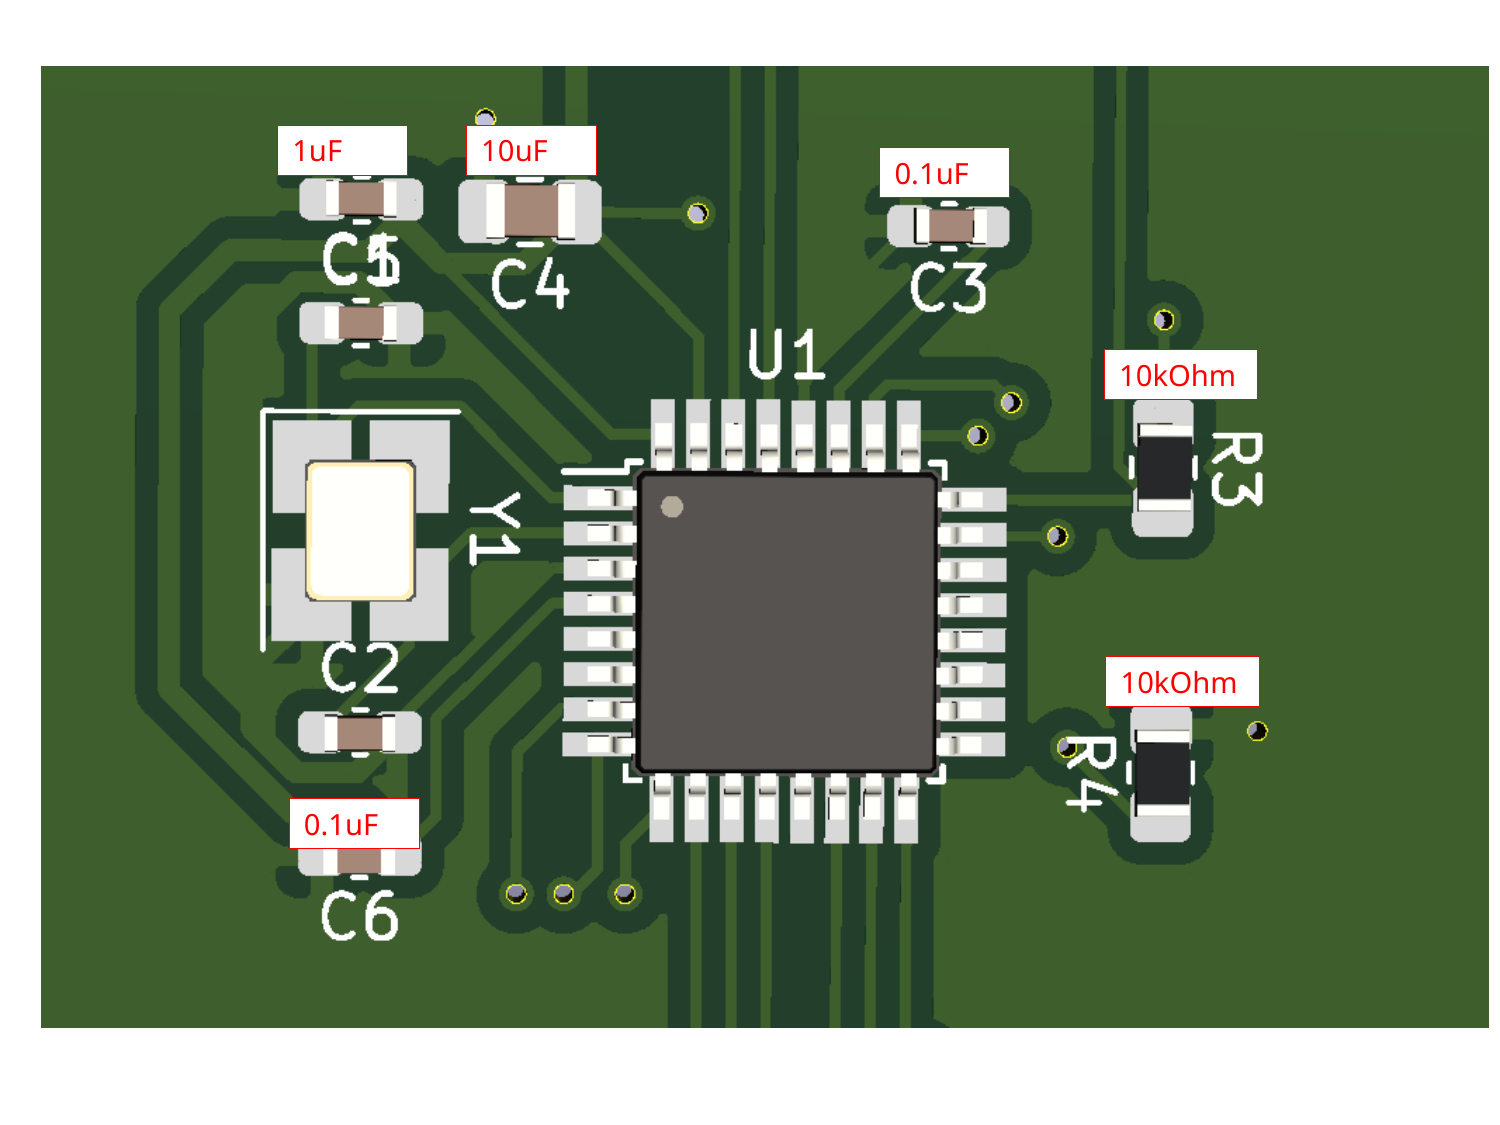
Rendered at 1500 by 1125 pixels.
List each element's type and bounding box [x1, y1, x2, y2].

picture [41, 66, 1489, 1028]
